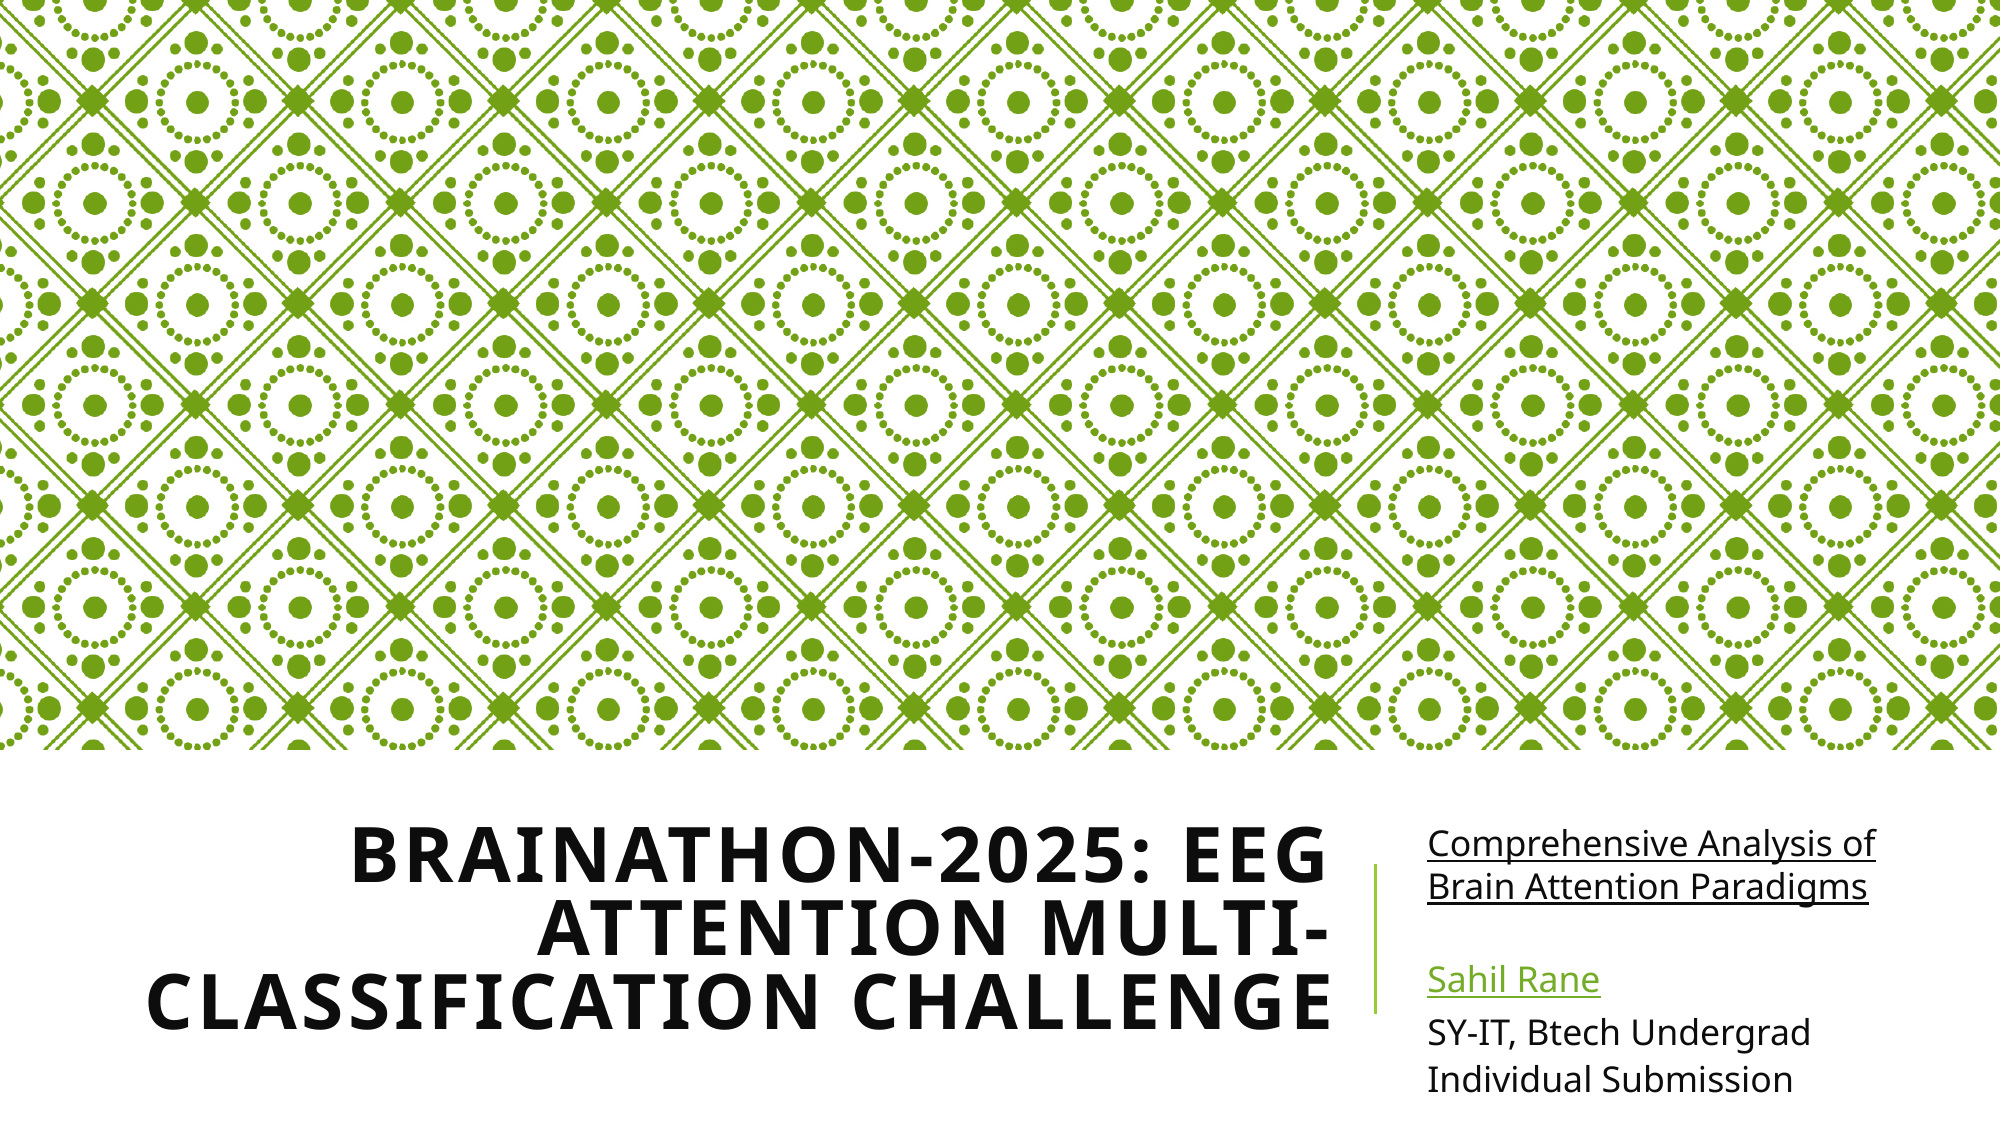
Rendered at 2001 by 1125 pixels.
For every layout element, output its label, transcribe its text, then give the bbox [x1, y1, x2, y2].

subtitle Comprehensive Analysis of Brain Attention Paradigms Sahil Rane SY-IT, Btech Undergrad Individual Submission [1412, 813, 1975, 1107]
title Brainathon-2025: EEG Attention Multi-classification Challenge [75, 813, 1350, 1054]
